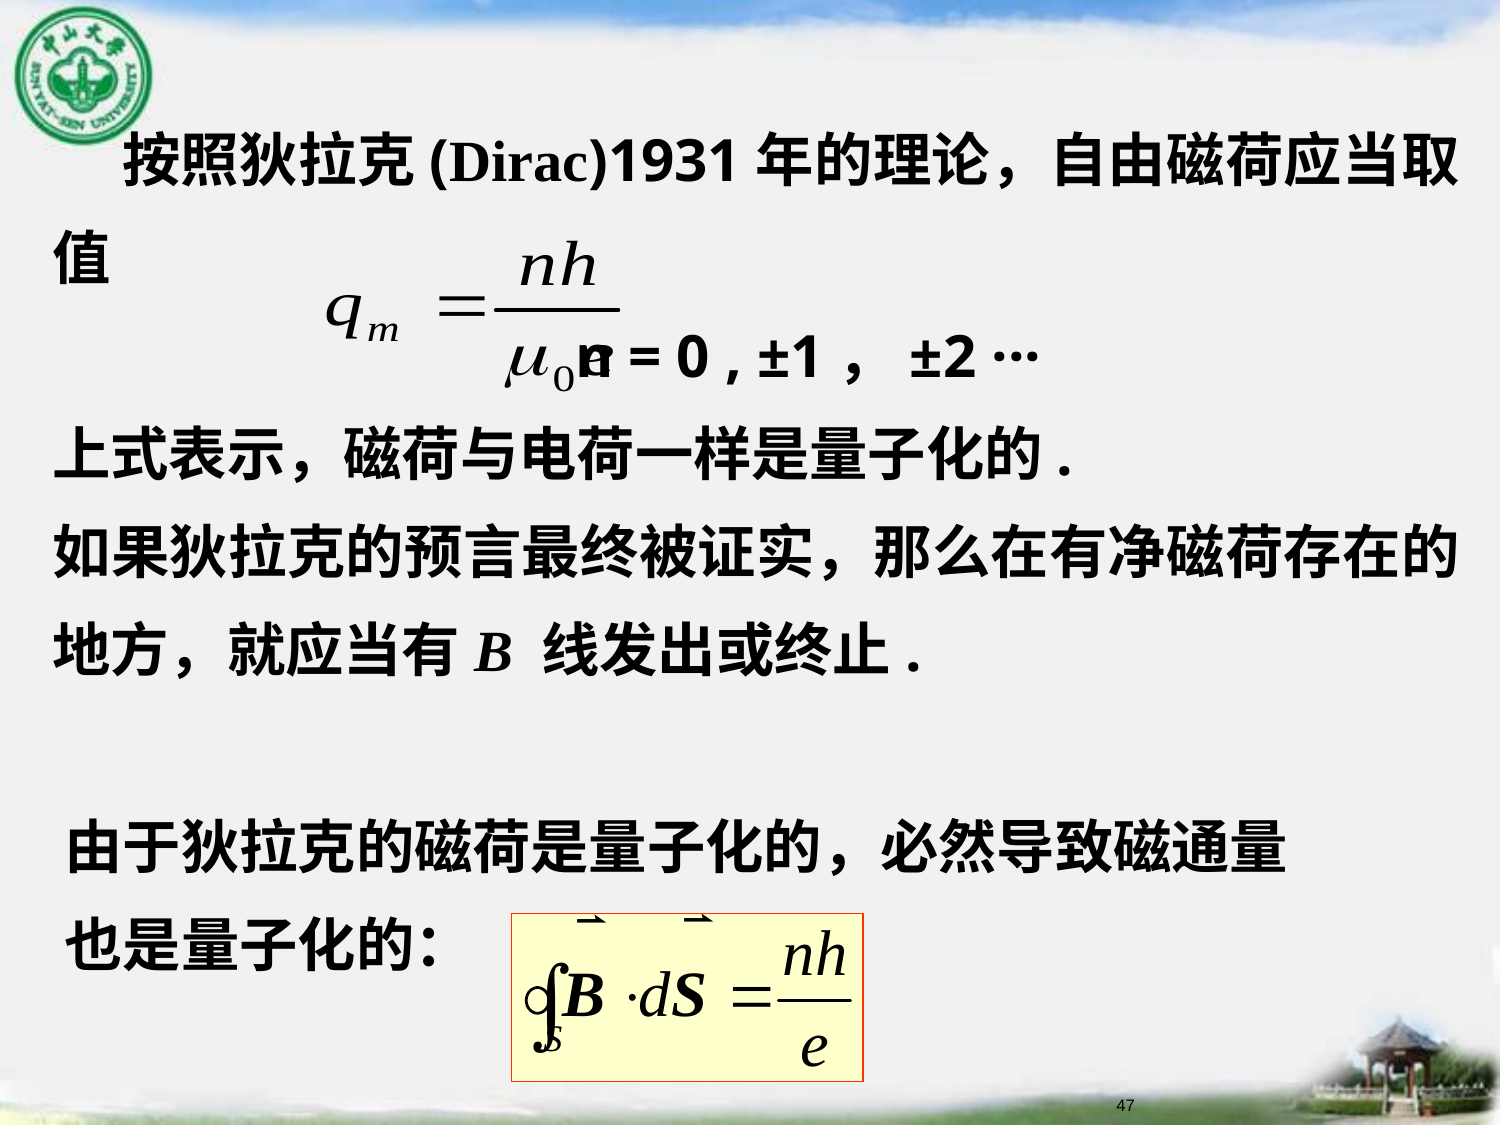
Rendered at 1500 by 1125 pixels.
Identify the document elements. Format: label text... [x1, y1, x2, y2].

picture [0, 0, 1500, 1125]
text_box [512, 914, 863, 1082]
subtitle 按照狄拉克(Dirac)1931年的理论，自由磁荷应当取值 n = 0 , ±1，±2 ··· 上式表示，磁荷与电荷一样是量子化的. 如果狄拉克的预言最终被证实，那么在有净磁荷存在的地方，就应当有B 线发出或终止. [37, 87, 1475, 1013]
text_box 由于狄拉克的磁荷是量子化的，必然导致磁通量也是量子化的： [49, 774, 1338, 957]
slide_number 47 [1012, 1087, 1151, 1125]
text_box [312, 224, 638, 406]
